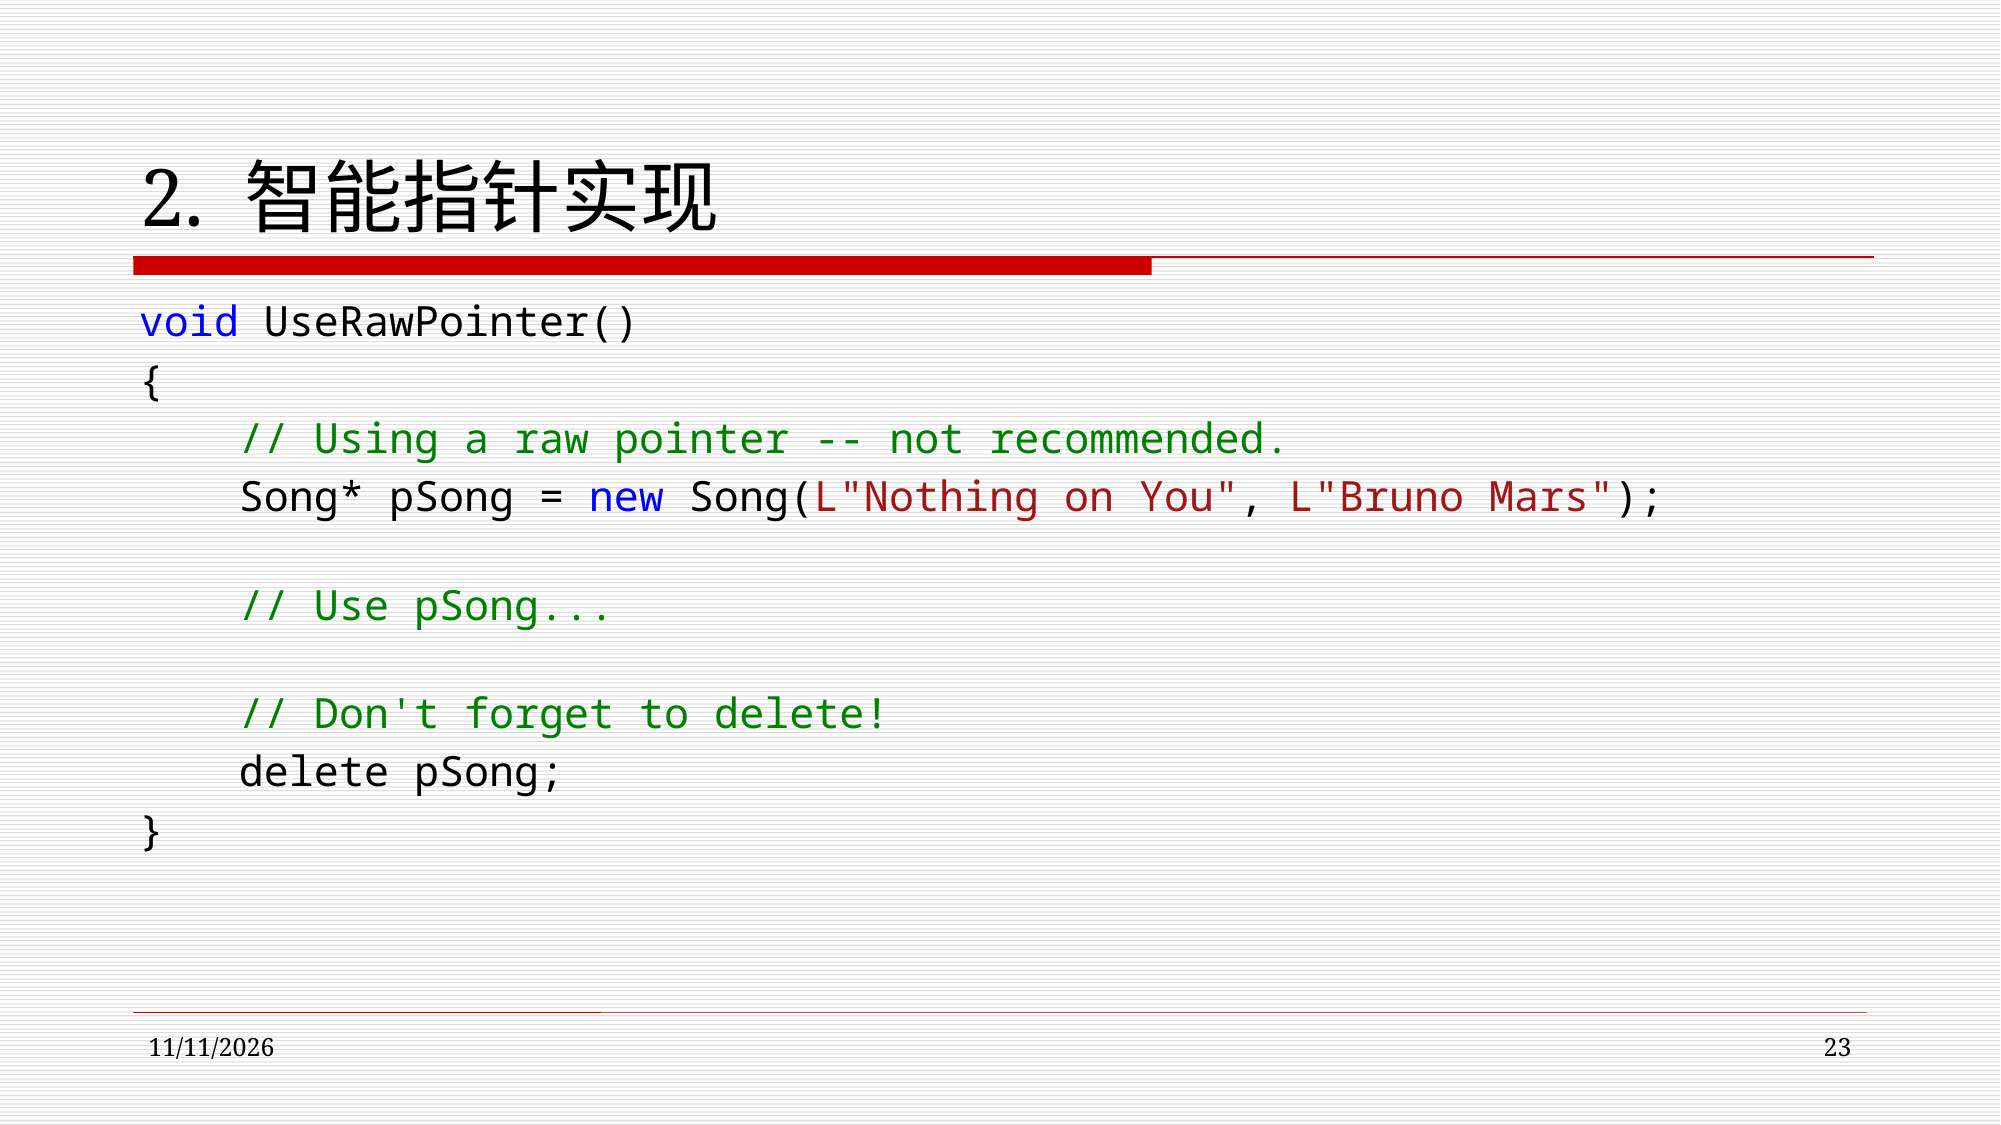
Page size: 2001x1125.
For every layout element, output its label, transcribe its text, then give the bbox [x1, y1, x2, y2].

list void UseRawPointer() { // Using a raw pointer -- not recommended. Song* pSong = new Song(L"Nothing on You", L"Bruno Mars"); // Use pSong... // Don't forget to delete! delete pSong; } [123, 287, 1900, 988]
title 2. 智能指针实现 [125, 50, 1876, 250]
slide_number 23 [1433, 1024, 1867, 1103]
picture [0, 0, 2001, 1125]
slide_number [133, 1024, 567, 1103]
